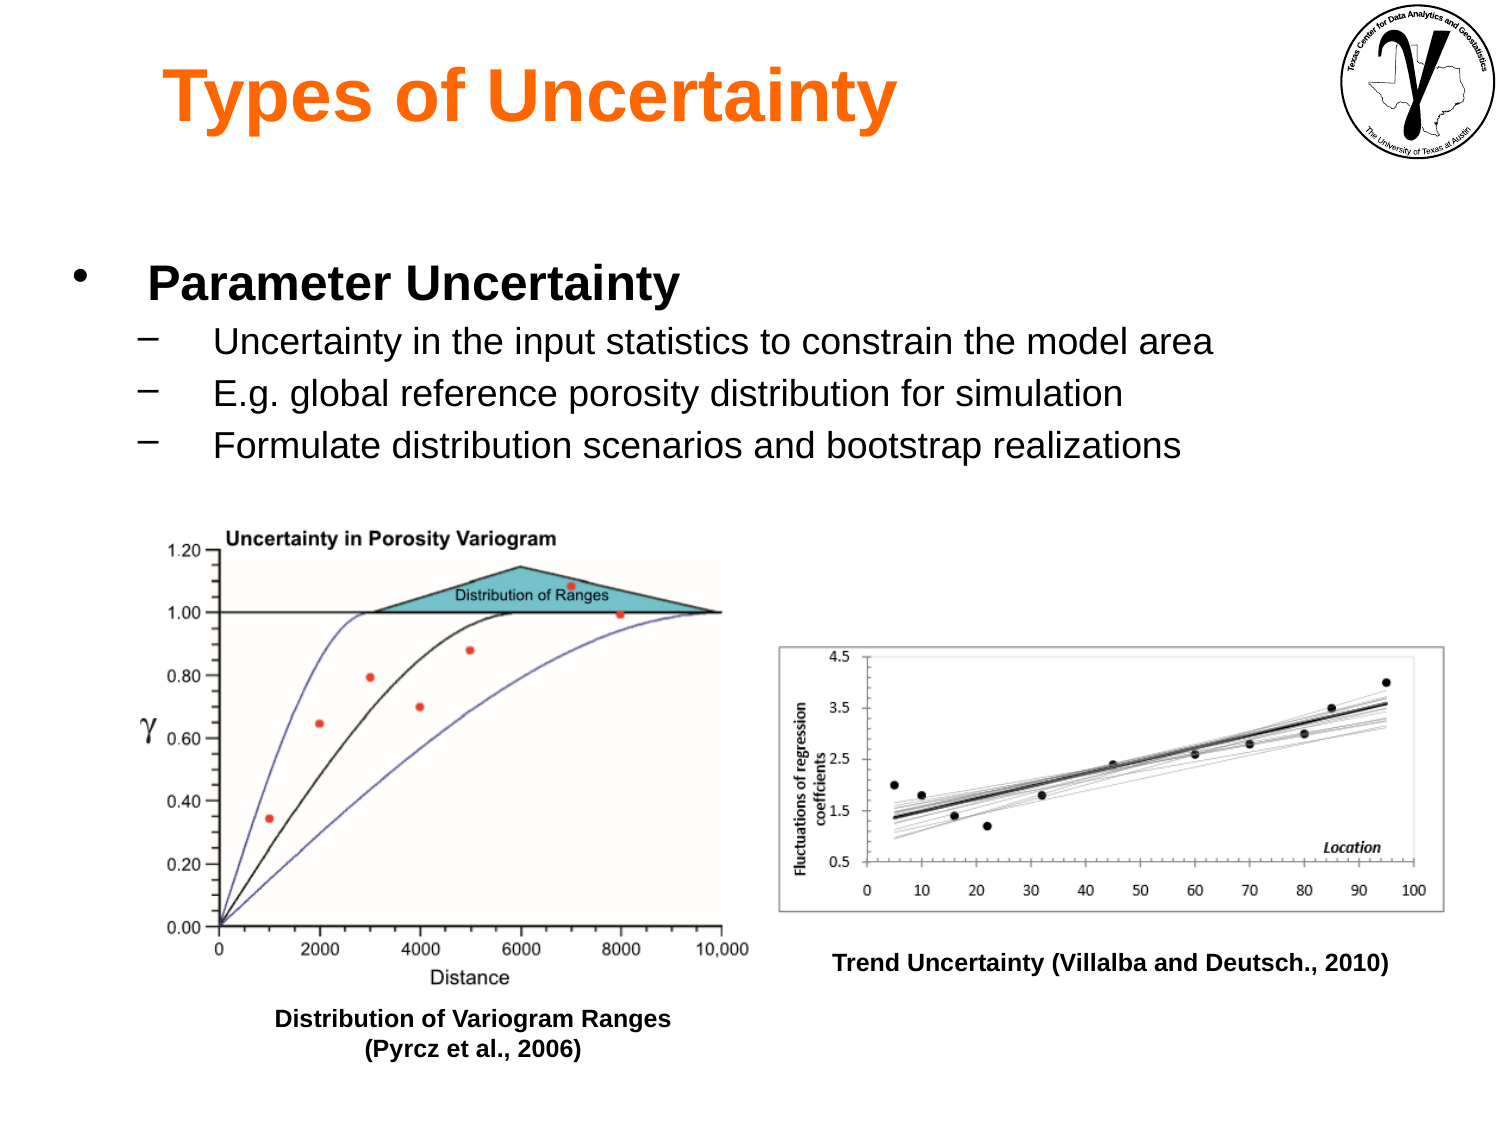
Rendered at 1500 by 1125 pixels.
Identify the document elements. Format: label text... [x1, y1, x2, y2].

text_box Trend Uncertainty (Villalba and Deutsch., 2010) [817, 938, 1406, 984]
text_box Distribution of Variogram Ranges (Pyrcz et al., 2006) [259, 1016, 688, 1070]
picture [119, 513, 1453, 1007]
text_box Types of Uncertainty [34, 3, 1028, 191]
text_box Parameter Uncertainty Uncertainty in the input statistics to constrain the model area E.g. global reference porosity distribution for simulation Formulate distribution scenarios and bootstrap realizations [57, 249, 1438, 825]
